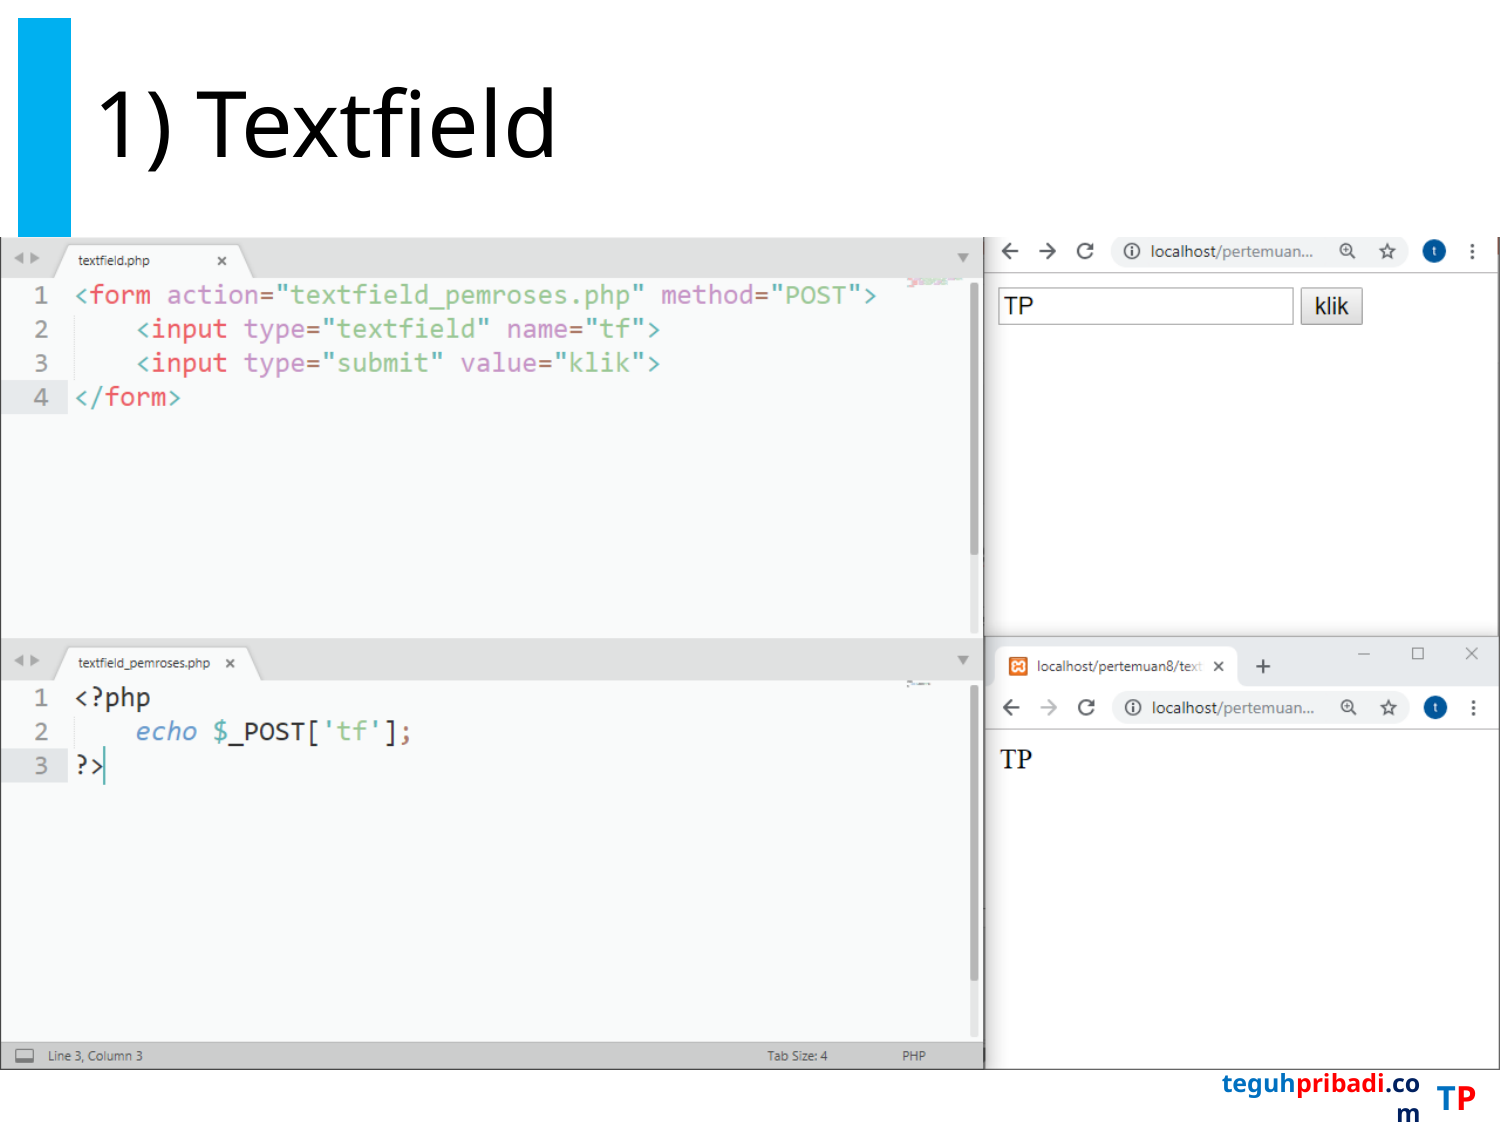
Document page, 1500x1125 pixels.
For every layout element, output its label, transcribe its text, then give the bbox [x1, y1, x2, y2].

picture [0, 237, 1500, 1070]
title 1) Textfield [78, 19, 1443, 237]
